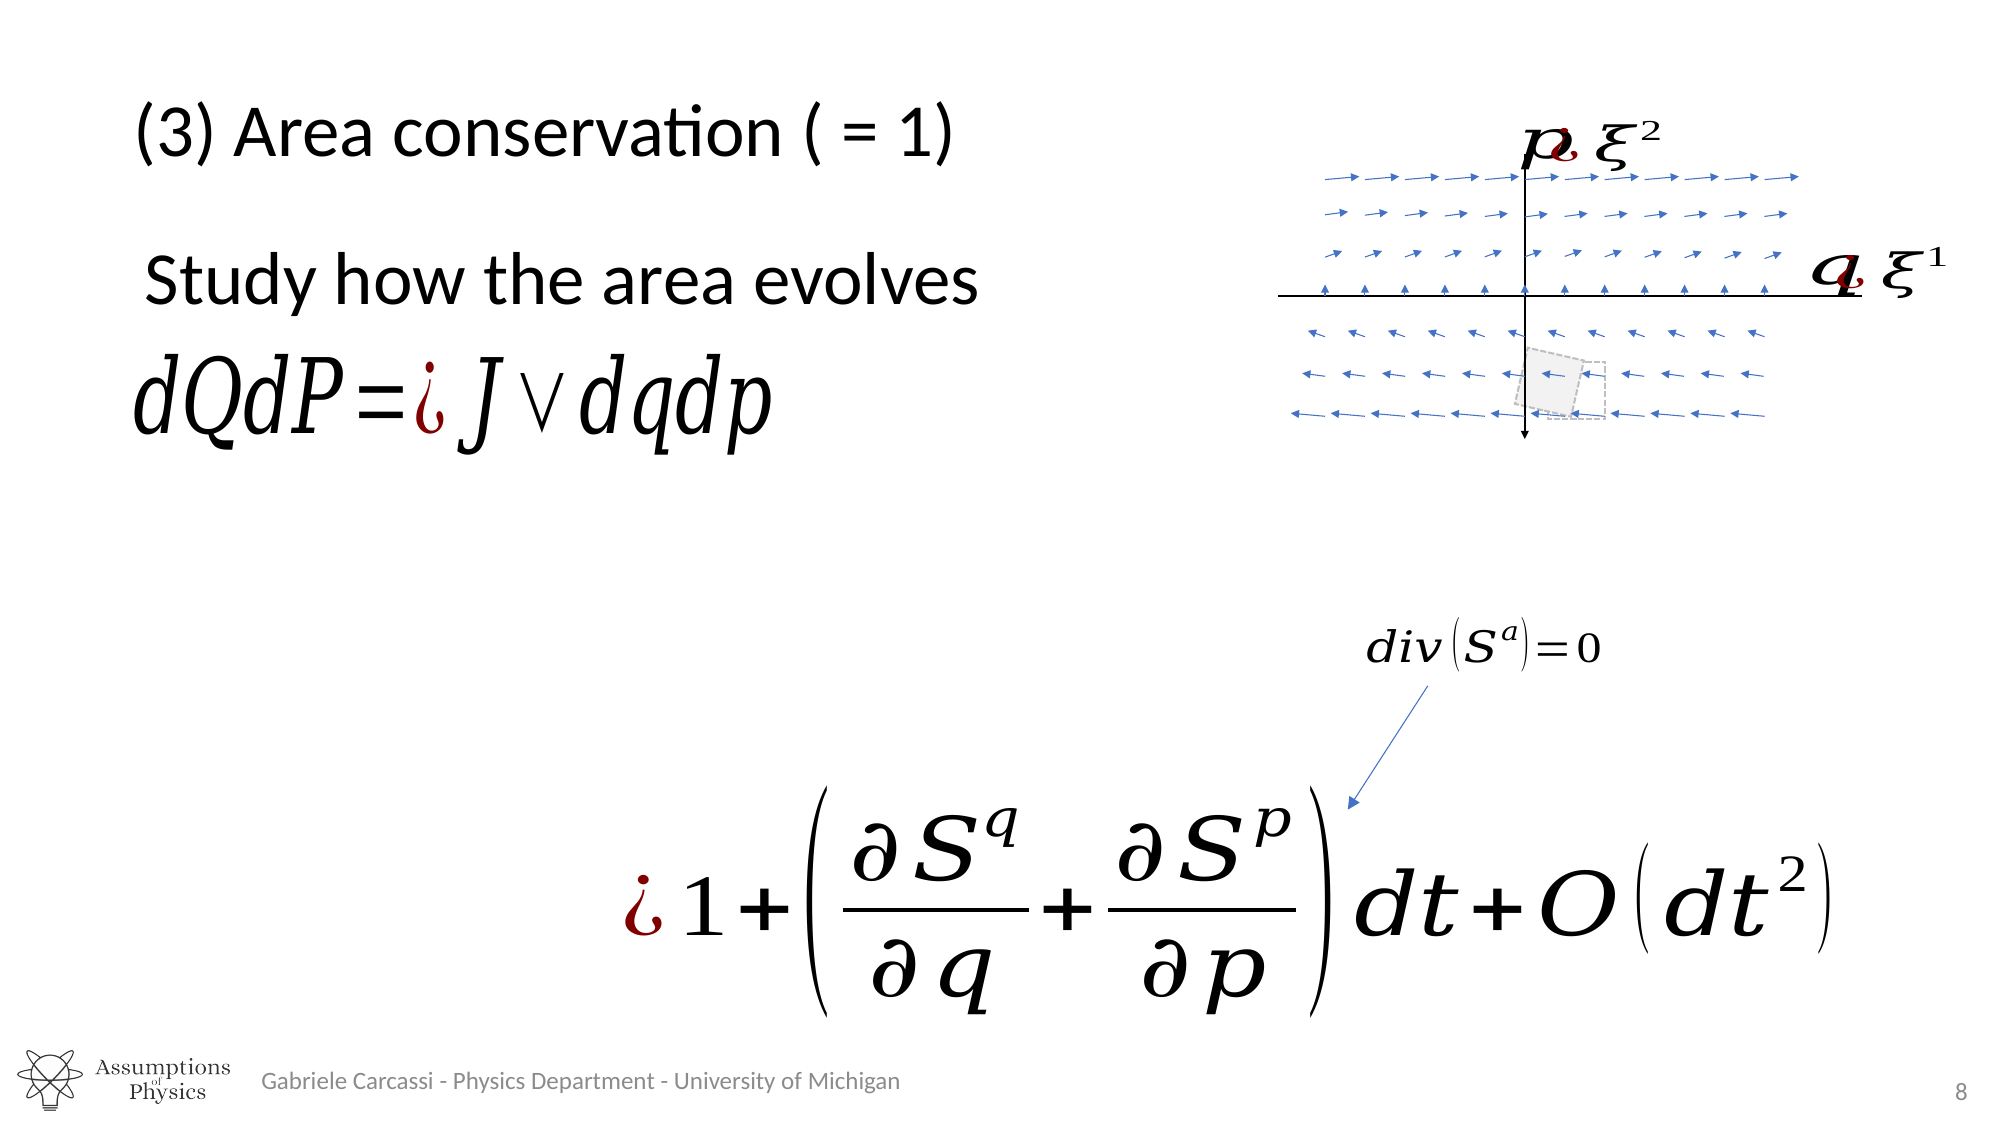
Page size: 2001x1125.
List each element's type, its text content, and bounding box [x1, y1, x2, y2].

footer Gabriele Carcassi - Physics Department - University of Michigan [246, 1049, 1226, 1110]
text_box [1278, 111, 1866, 439]
text_box Study how the area evolves [130, 222, 996, 327]
slide_number 8 [1891, 1072, 1983, 1110]
picture [17, 1050, 83, 1111]
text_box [1347, 685, 1428, 810]
picture [95, 1058, 230, 1104]
